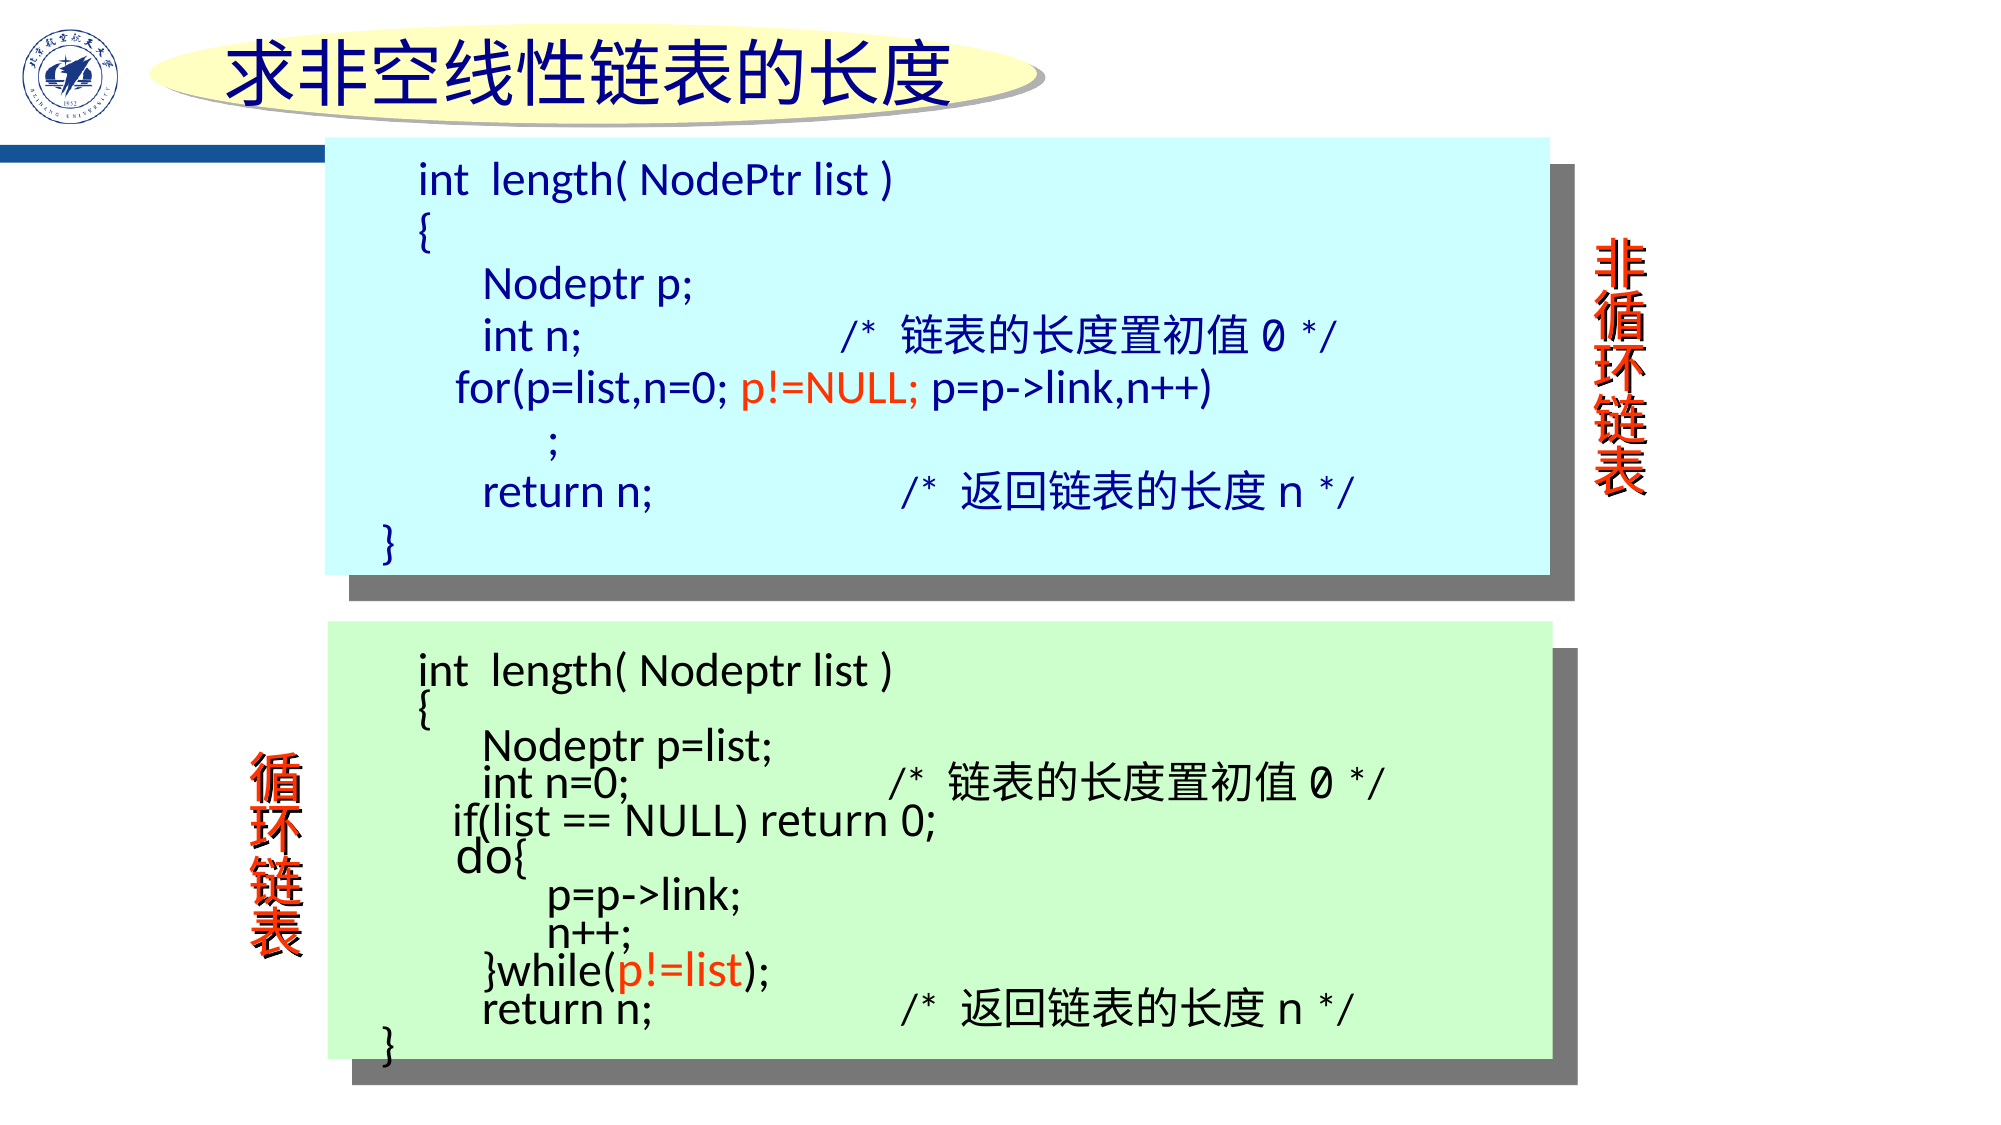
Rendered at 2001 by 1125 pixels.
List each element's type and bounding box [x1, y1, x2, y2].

picture [16, 23, 124, 130]
text_box [149, 20, 1037, 124]
text_box [233, 621, 1578, 1082]
text_box [324, 137, 1691, 582]
